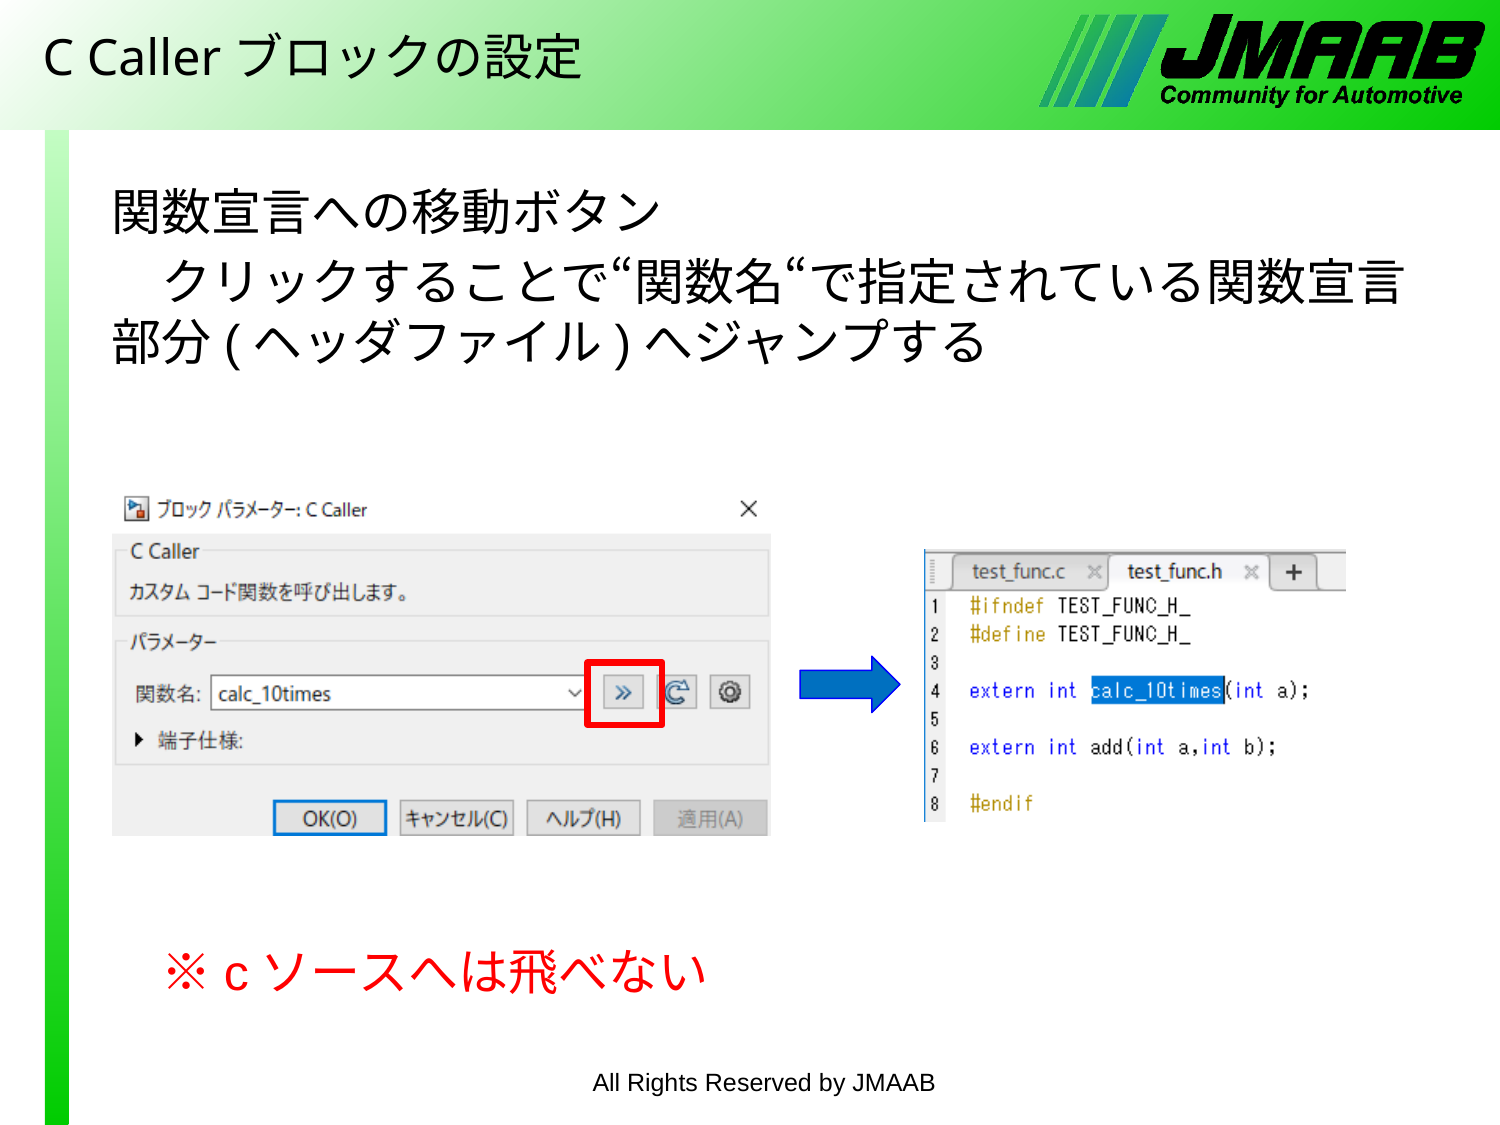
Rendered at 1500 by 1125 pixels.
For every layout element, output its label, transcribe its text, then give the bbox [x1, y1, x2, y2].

text_box [800, 656, 901, 713]
picture [112, 487, 771, 837]
picture [1036, 11, 1486, 109]
title C Callerブロックの設定 [27, 21, 1057, 91]
list 関数宣言への移動ボタン クリックすることで“関数名“で指定されている関数宣言部分(ヘッダファイル)へジャンプする ※cソースへは飛べない [96, 172, 1447, 1047]
picture [924, 549, 1346, 822]
